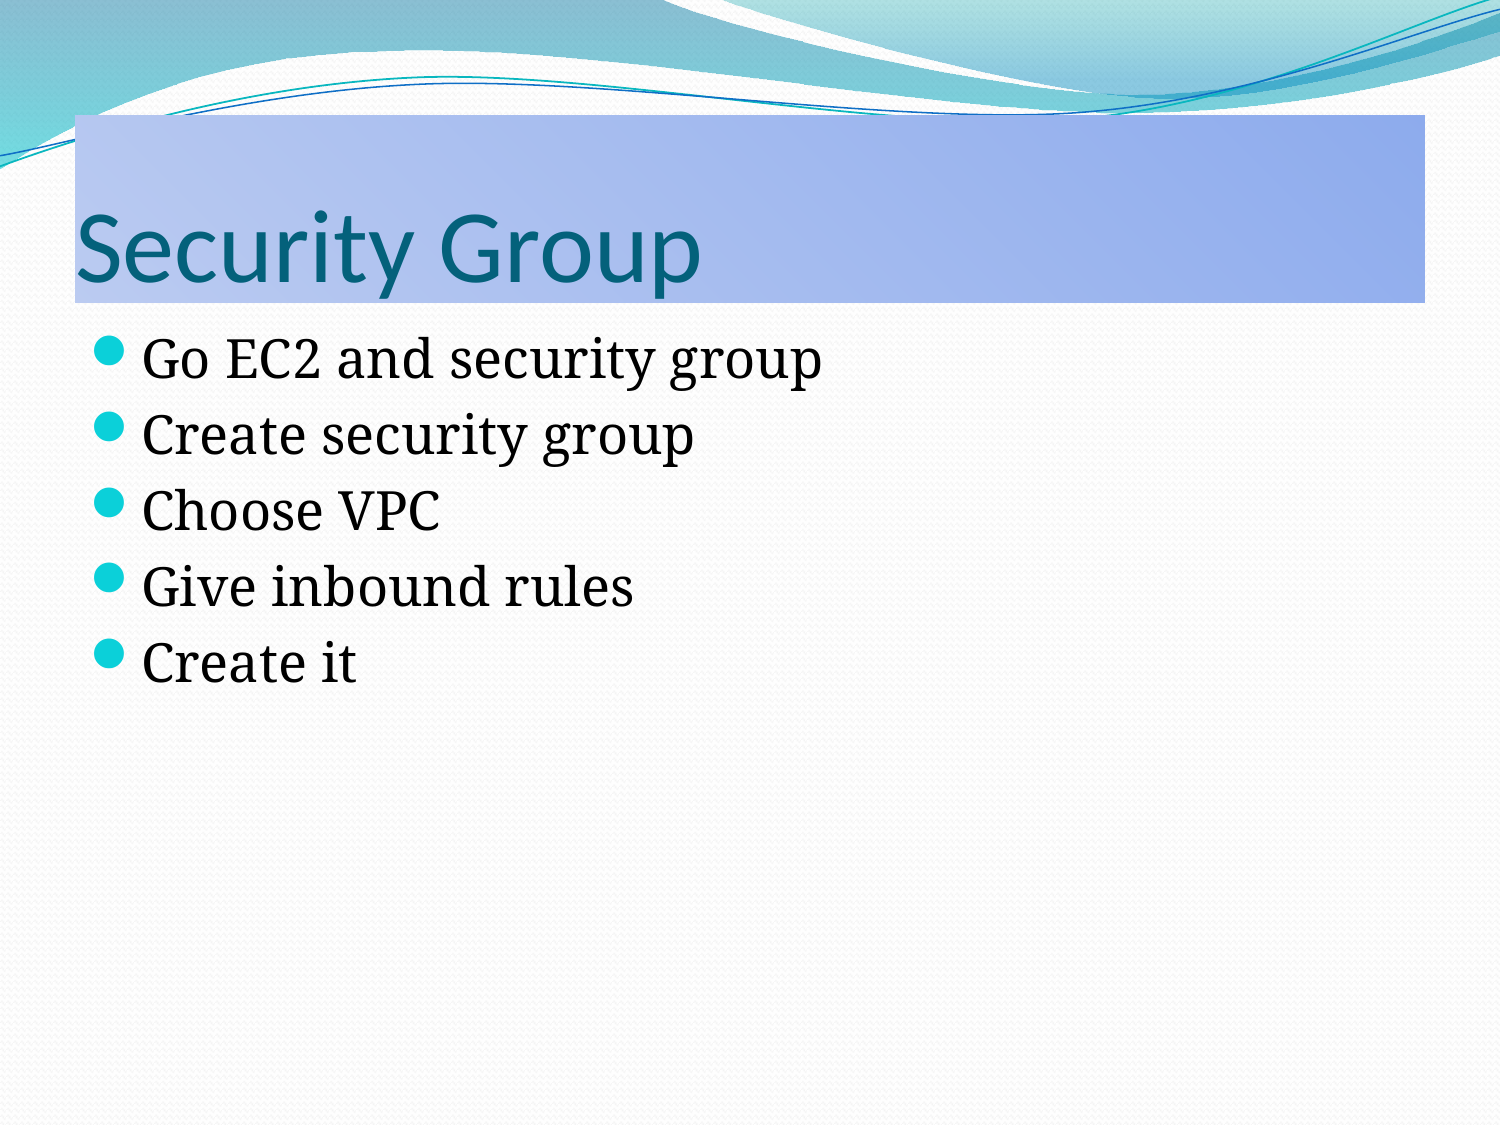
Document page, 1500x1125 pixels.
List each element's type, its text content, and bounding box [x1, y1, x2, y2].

list Go EC2 and security group Create security group Choose VPC Give inbound rules Create it [75, 317, 1425, 1038]
title Security Group [75, 115, 1425, 303]
